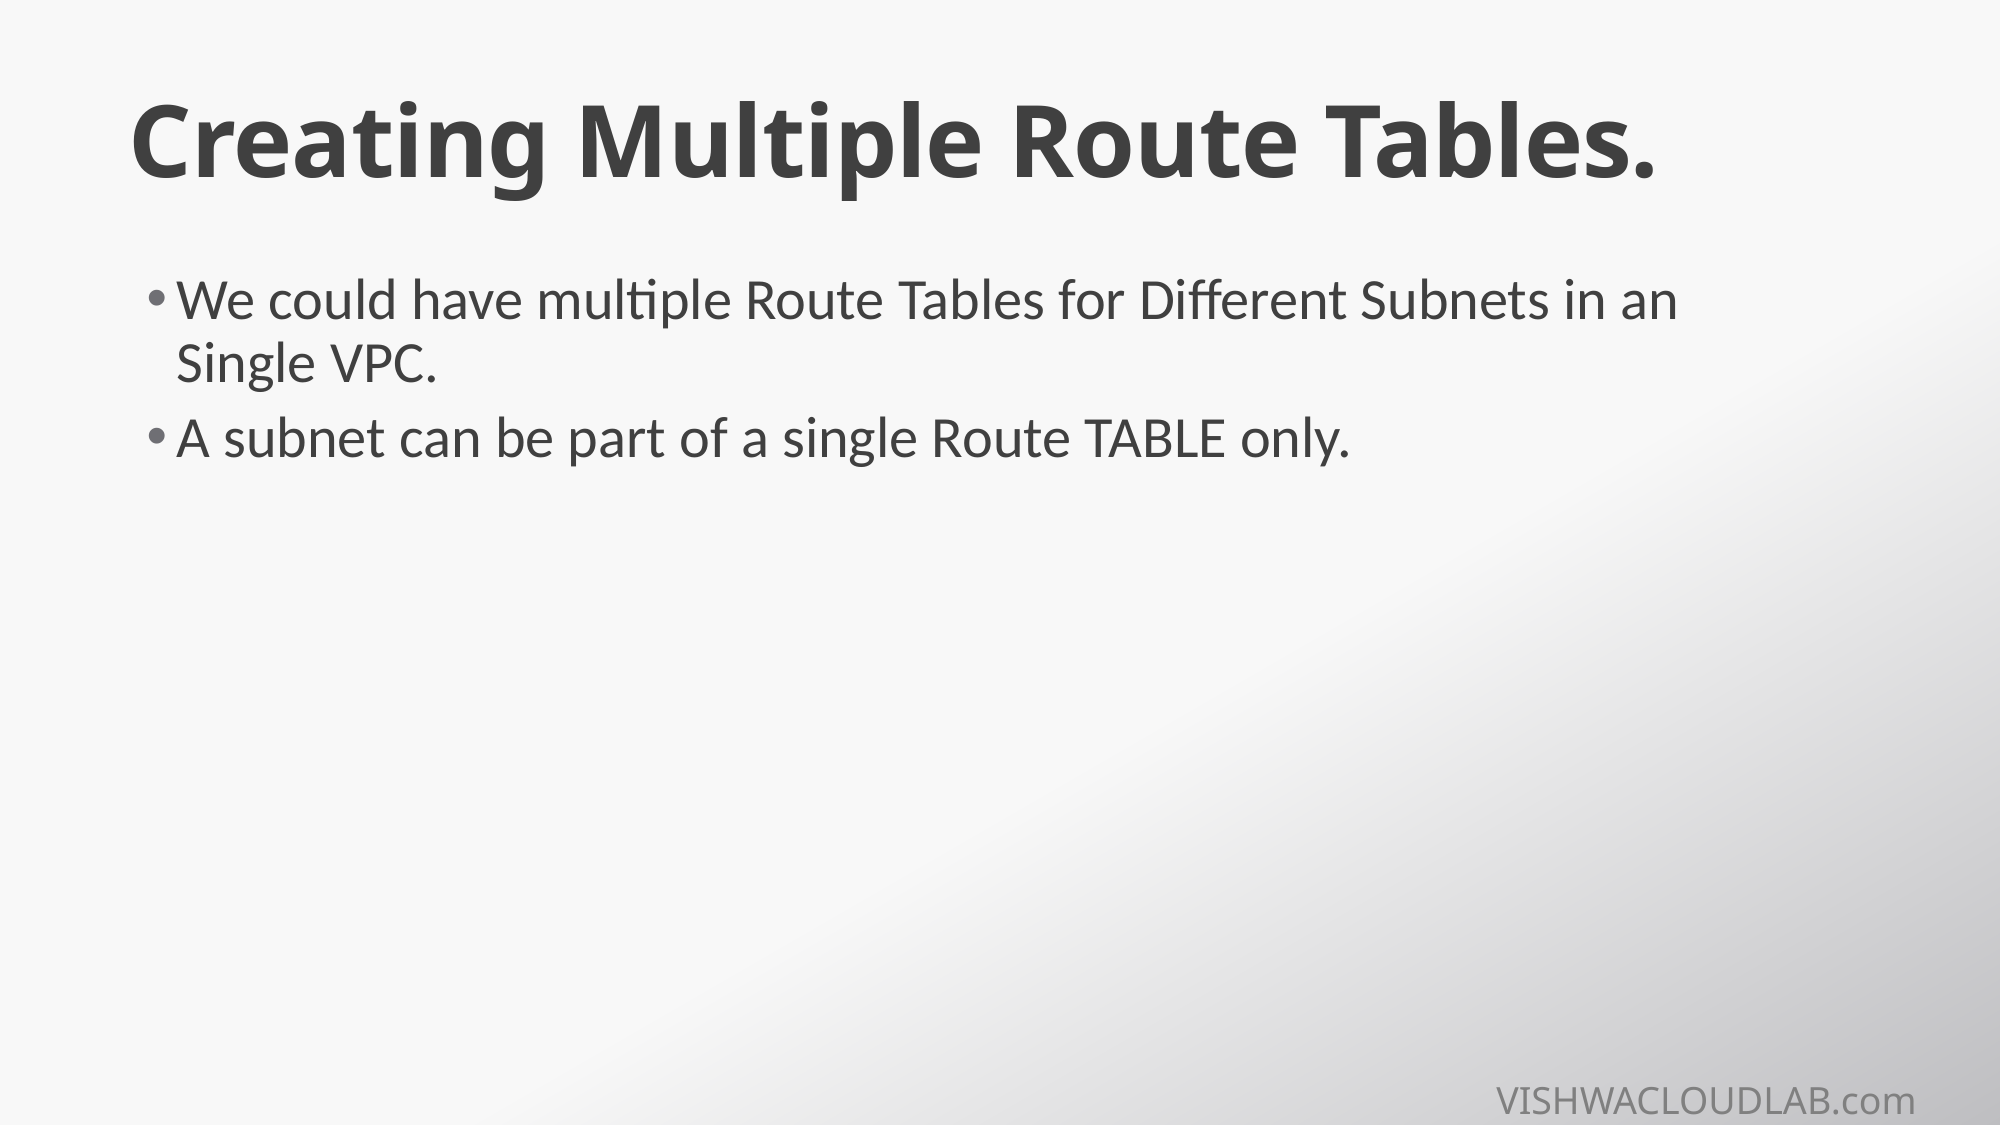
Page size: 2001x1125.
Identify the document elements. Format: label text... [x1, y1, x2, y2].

list We could have multiple Route Tables for Different Subnets in an Single VPC. A subnet can be part of a single Route TABLE only. [113, 261, 1764, 922]
title Creating Multiple Route Tables. [113, 47, 1764, 206]
